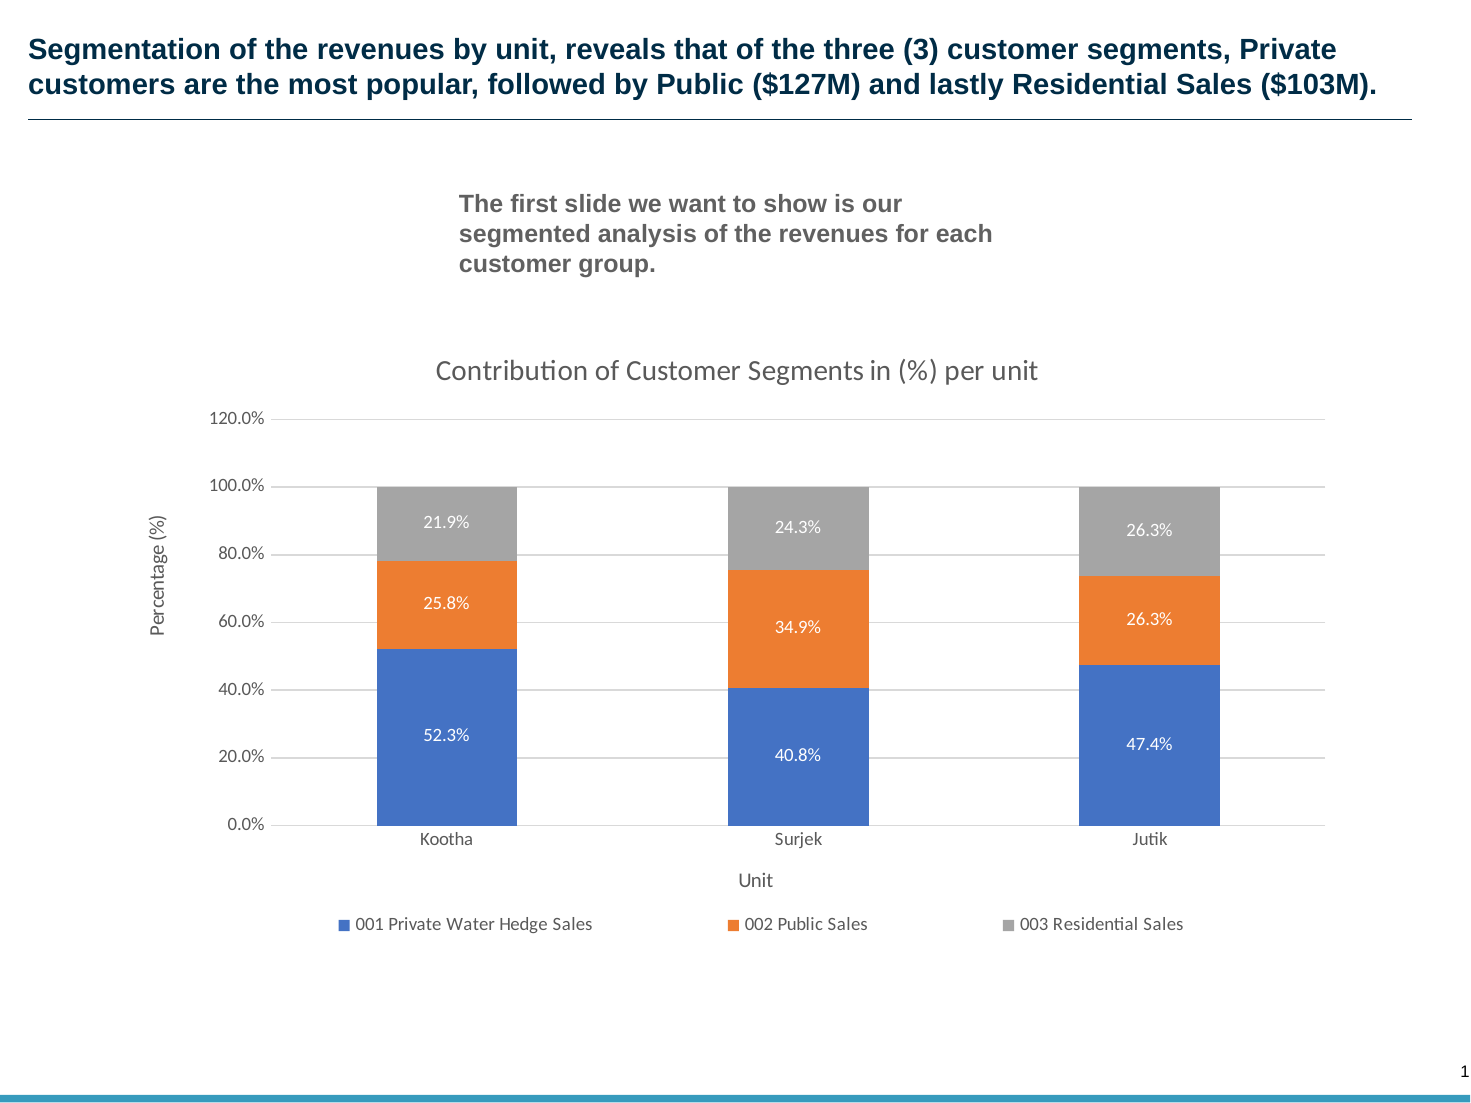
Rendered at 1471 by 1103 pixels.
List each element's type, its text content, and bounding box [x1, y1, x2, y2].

title Segmentation of the revenues by unit, reveals that of the three (3) customer segments, Private customers are the most popular, followed by Public ($127M) and lastly Residential Sales ($103M). [28, 30, 1462, 101]
chart [124, 328, 1351, 984]
text_box The first slide we want to show is our segmented analysis of the revenues for each customer group. [444, 179, 1046, 285]
